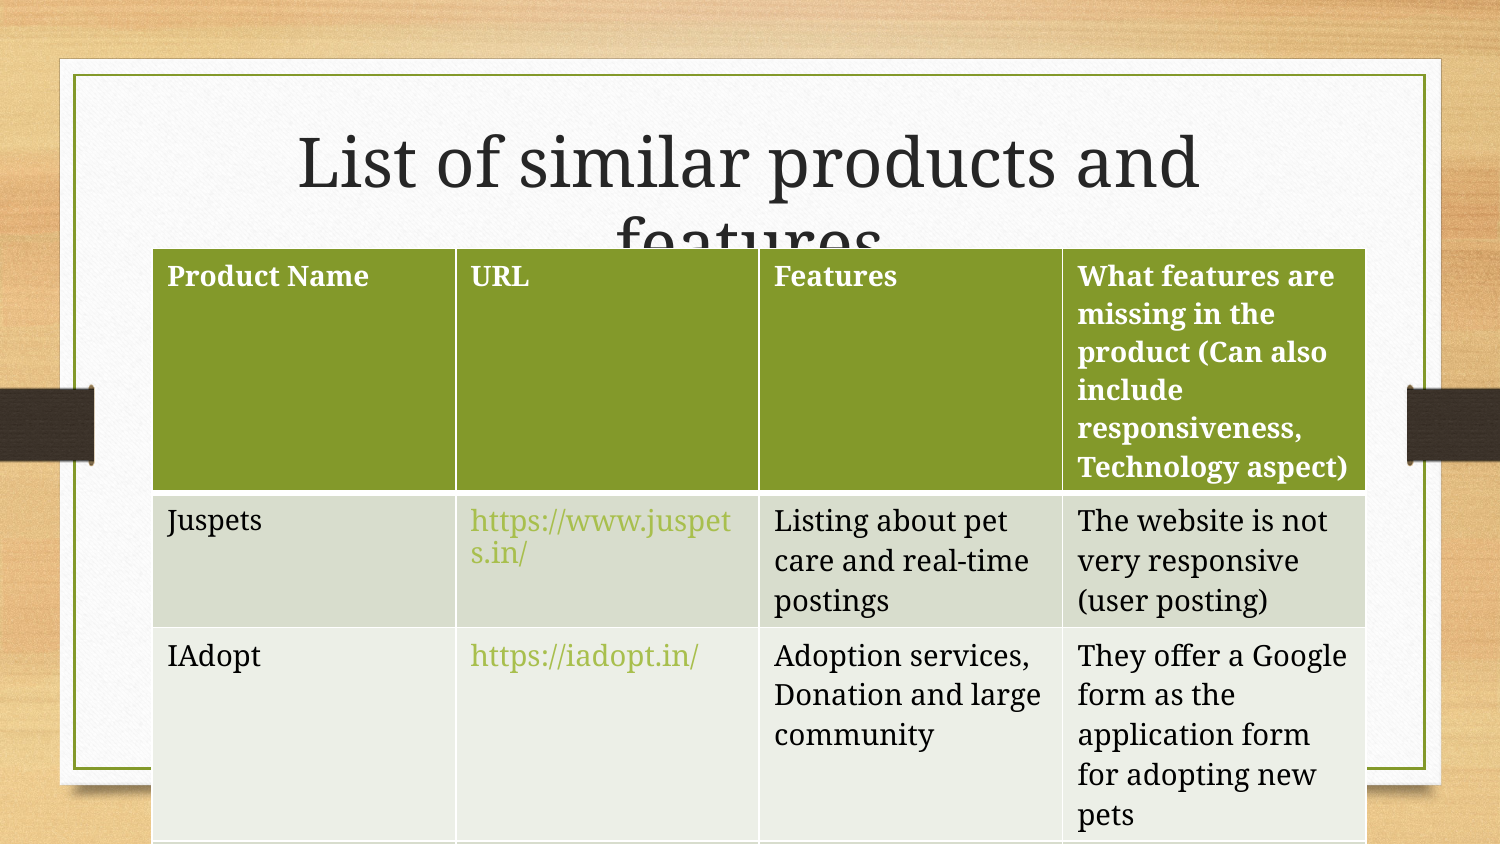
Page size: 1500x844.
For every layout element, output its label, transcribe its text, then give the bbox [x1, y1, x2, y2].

table_cell https://www.juspets.in/ [457, 496, 758, 627]
table_header What features are missing in the product (Can also include responsiveness, Technology aspect) [1063, 249, 1365, 490]
table_cell Adoption services, Donation and large community [760, 628, 1062, 840]
table_cell The website is not very responsive (user posting) [1063, 496, 1365, 627]
table_header Features [760, 249, 1062, 490]
table_cell https://iadopt.in/ [457, 628, 758, 840]
table_cell IAdopt [153, 628, 455, 840]
table_cell They offer a Google form as the application form for adopting new pets [1063, 628, 1365, 840]
title List of similar products and features [159, 120, 1341, 248]
table_cell Juspets [153, 496, 455, 627]
table_cell Listing about pet care and real-time postings [760, 496, 1062, 627]
table_header Product Name [153, 249, 455, 490]
picture [0, 0, 1500, 844]
table_header URL [457, 249, 758, 490]
